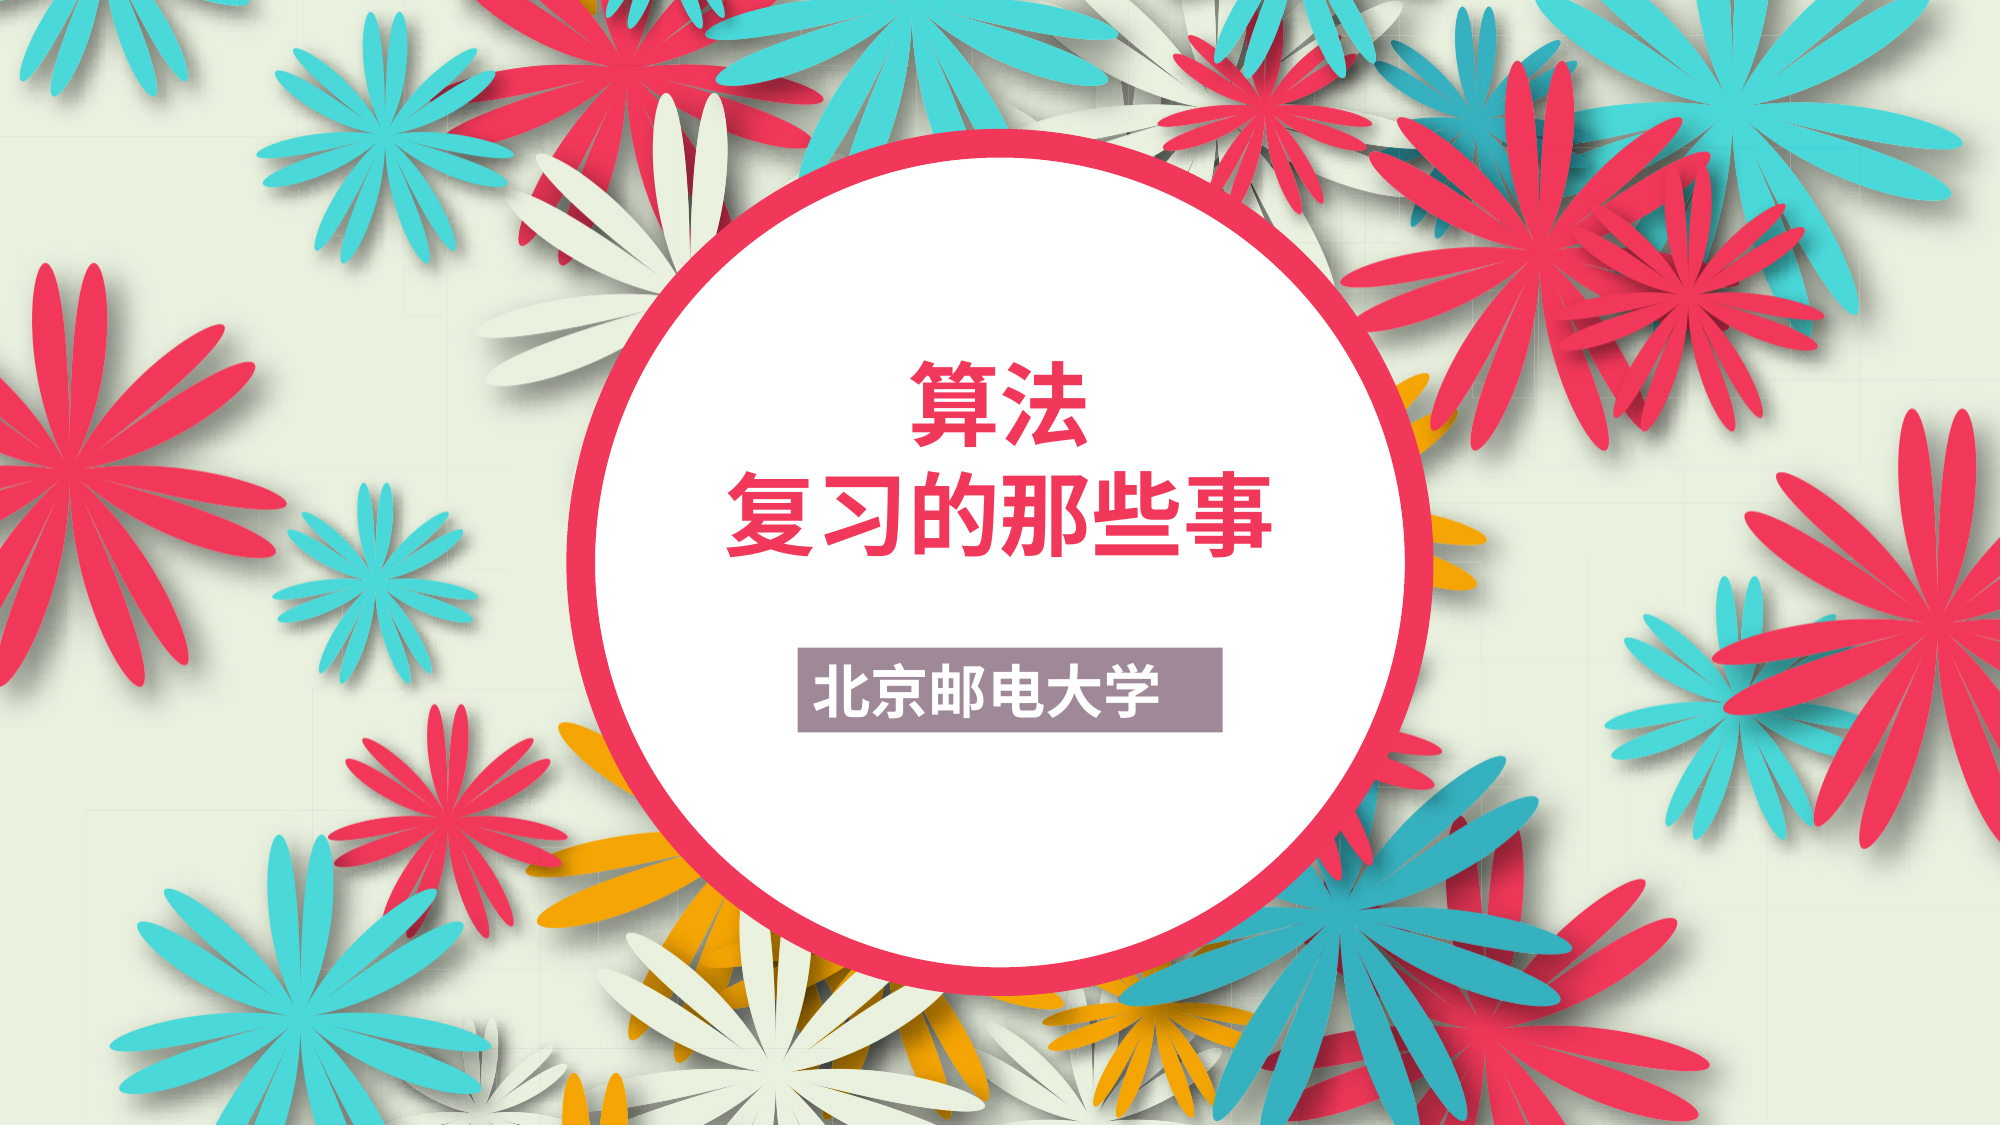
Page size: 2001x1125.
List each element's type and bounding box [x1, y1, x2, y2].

picture [0, 0, 2000, 1125]
text_box [532, 340, 1468, 734]
